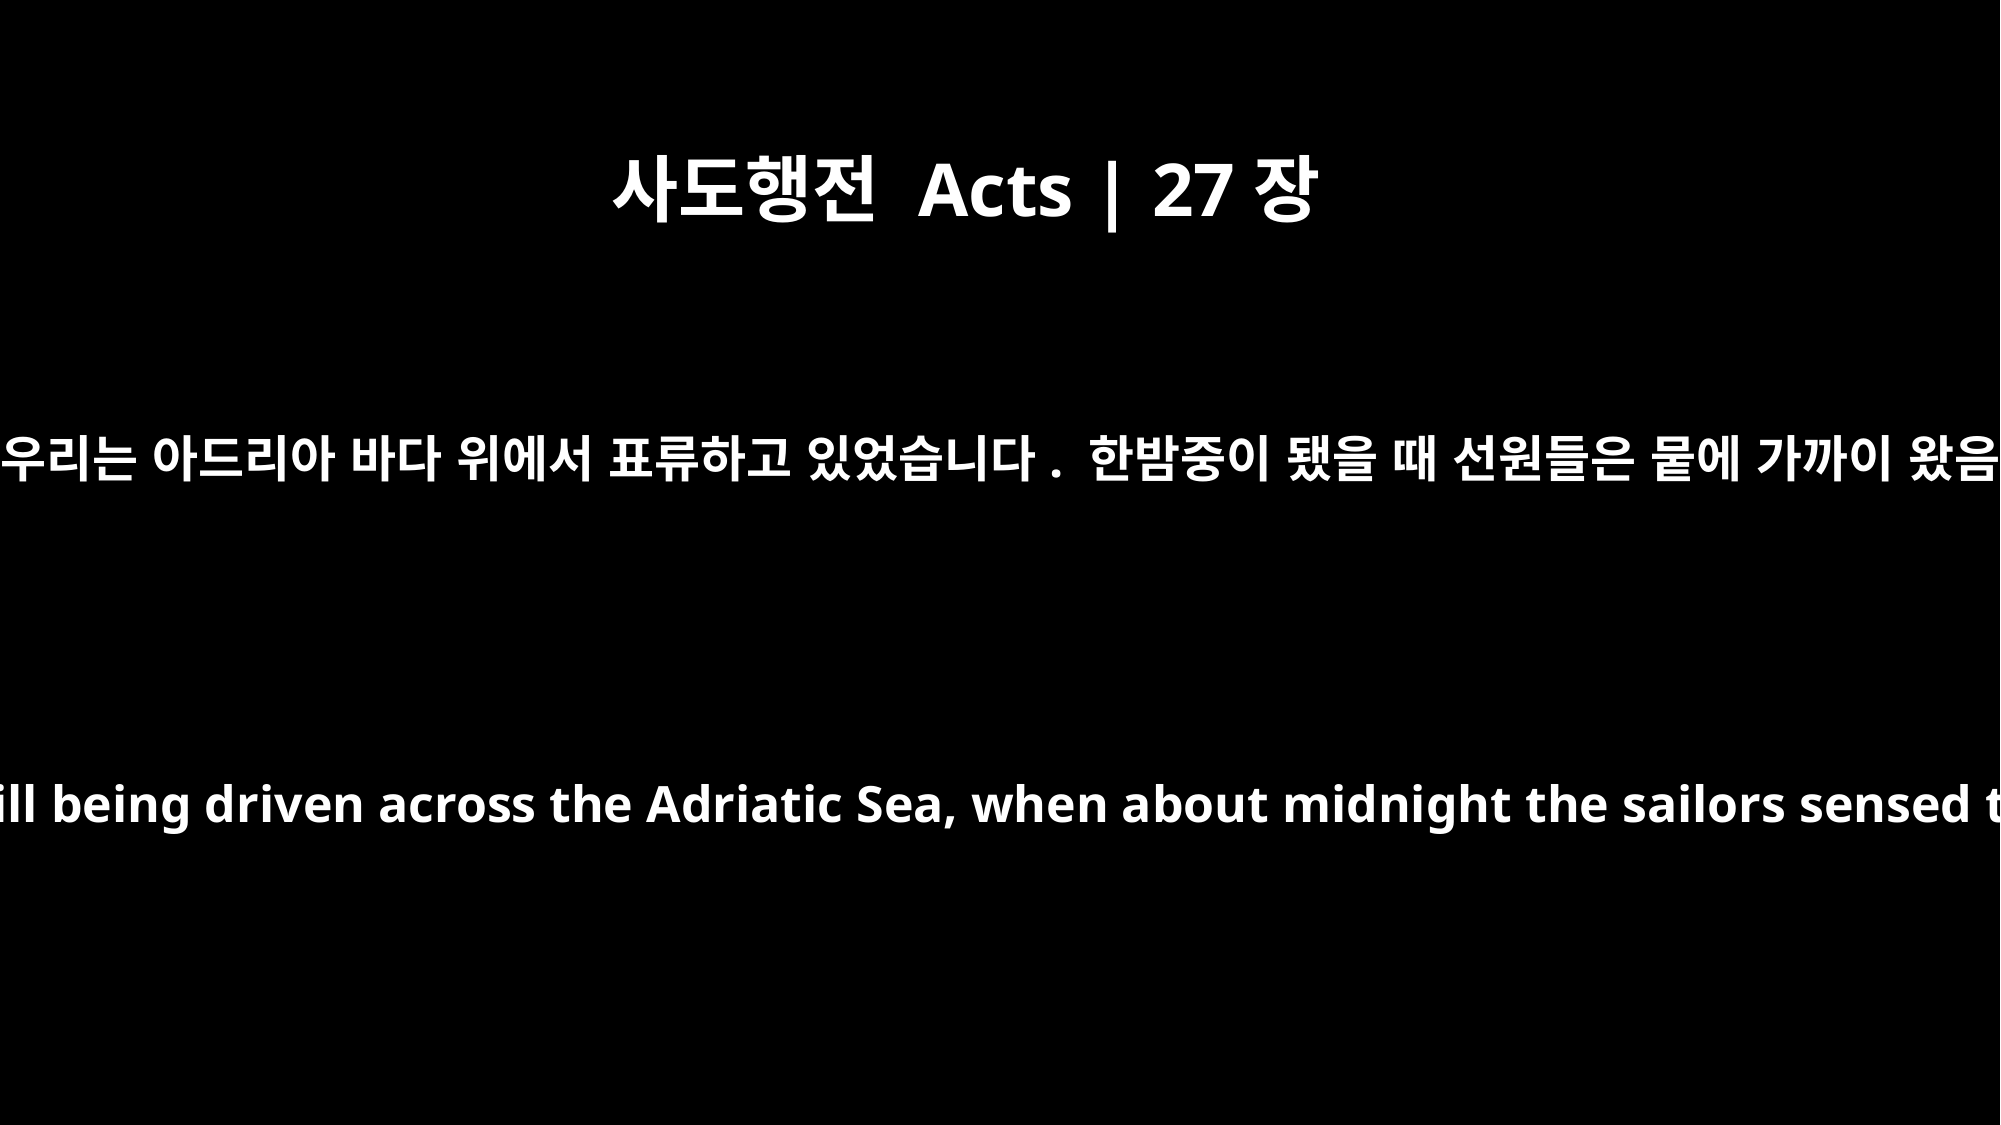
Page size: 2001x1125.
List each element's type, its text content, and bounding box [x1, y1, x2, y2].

text_box On the fourteenth night we were still being driven across the Adriatic Sea, when about midnight the sailors sensed they were approaching land. [0, 764, 2000, 840]
text_box 사도행전 Acts | 27장 [596, 136, 1336, 239]
text_box 27 14일째 되는 날 밤에 우리는 아드리아 바다 위에서 표류하고 있었습니다. 한밤중이 됐을 때 선원들은 뭍에 가까이 왔음을 직감했습니다. [0, 359, 2000, 495]
